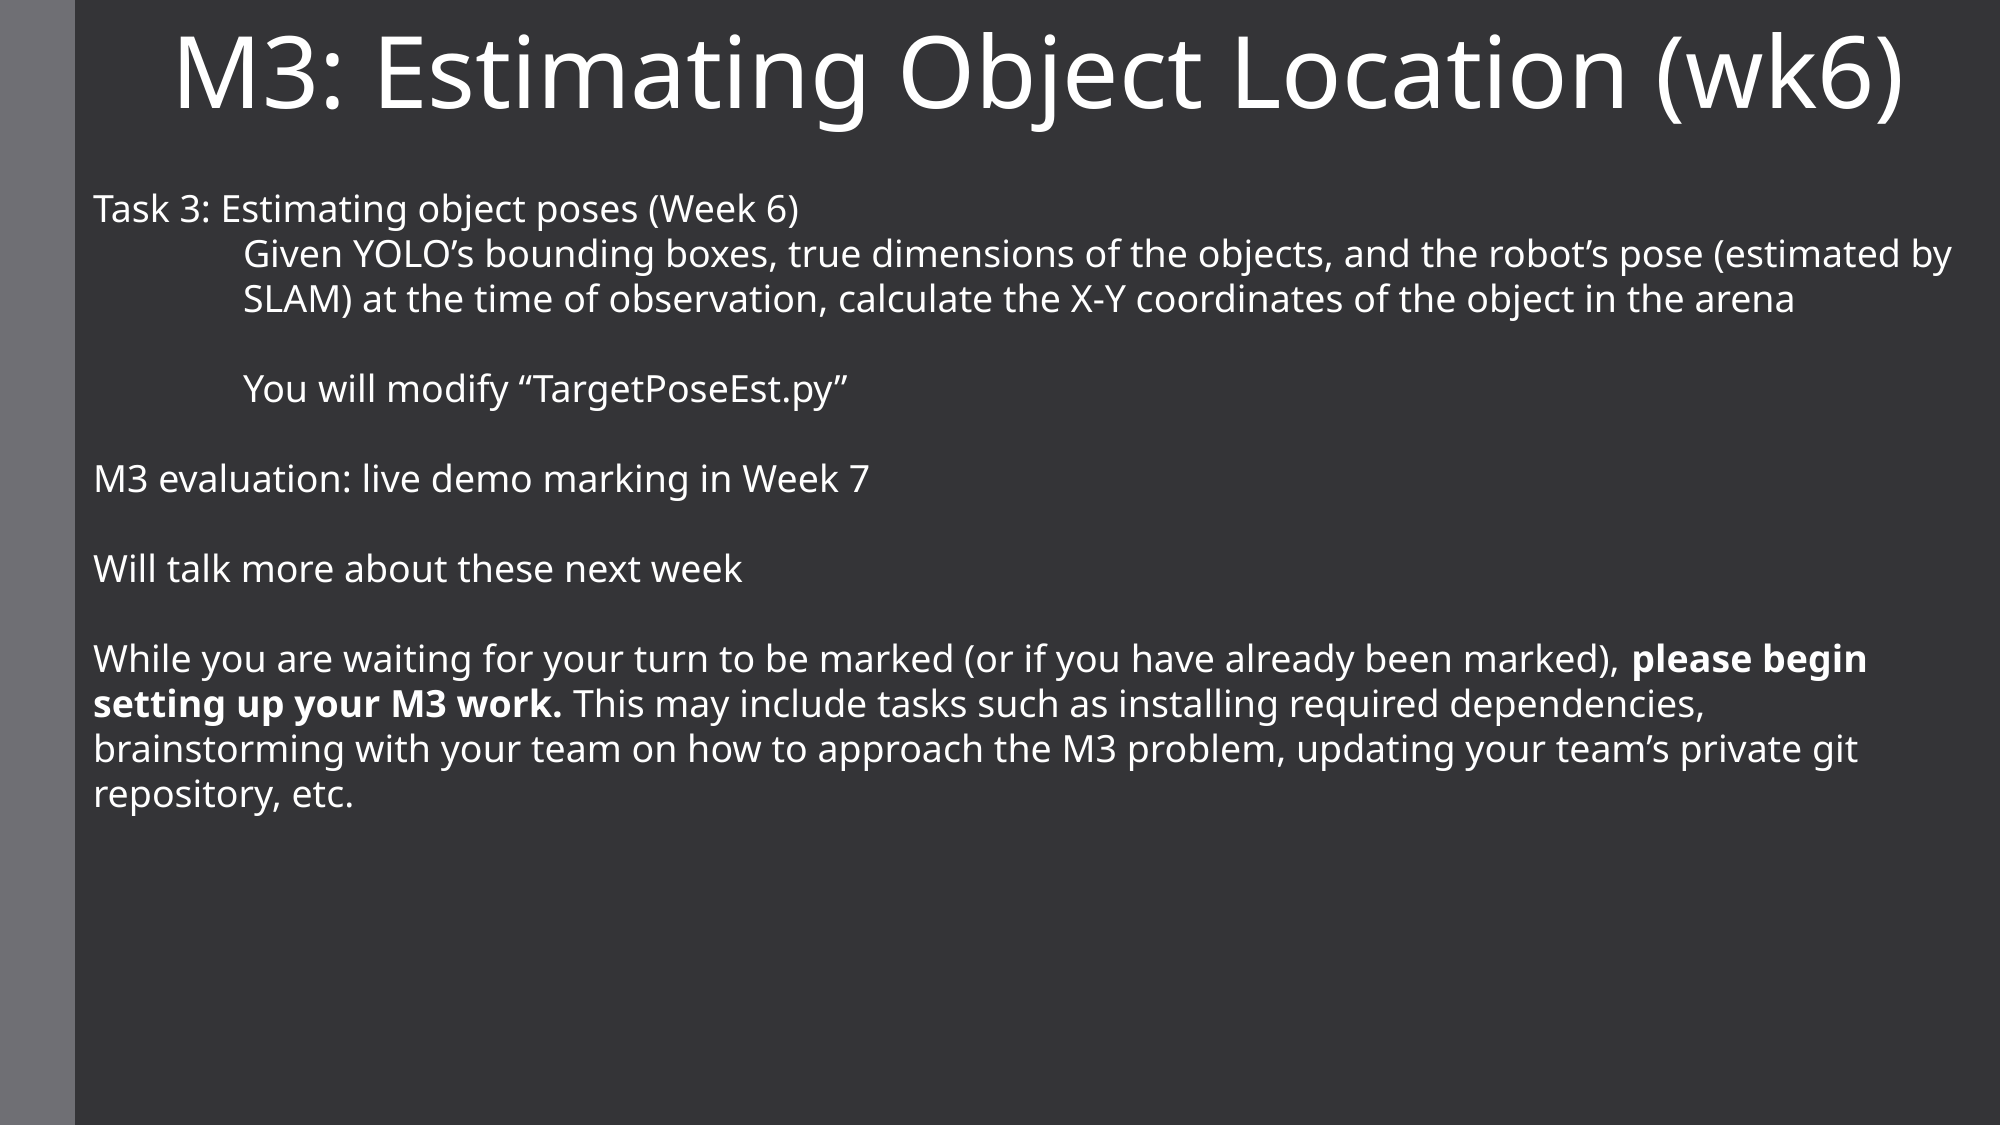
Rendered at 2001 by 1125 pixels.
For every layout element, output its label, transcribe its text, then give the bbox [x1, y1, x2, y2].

text_box M3: Estimating Object Location (wk6) [78, 1, 2000, 136]
text_box Task 3: Estimating object poses (Week 6) Given YOLO’s bounding boxes, true dimensions of the objects, and the robot’s pose (estimated by SLAM) at the time of observation, calculate the X-Y coordinates of the object in the arena You will modify “TargetPoseEst.py” M3 evaluation: live demo marking in Week 7 Will talk more about these next week While you are waiting for your turn to be marked (or if you have already been marked), please begin setting up your M3 work. This may include tasks such as installing required dependencies, brainstorming with your team on how to approach the M3 problem, updating your team’s private git repository, etc. [78, 132, 1970, 867]
